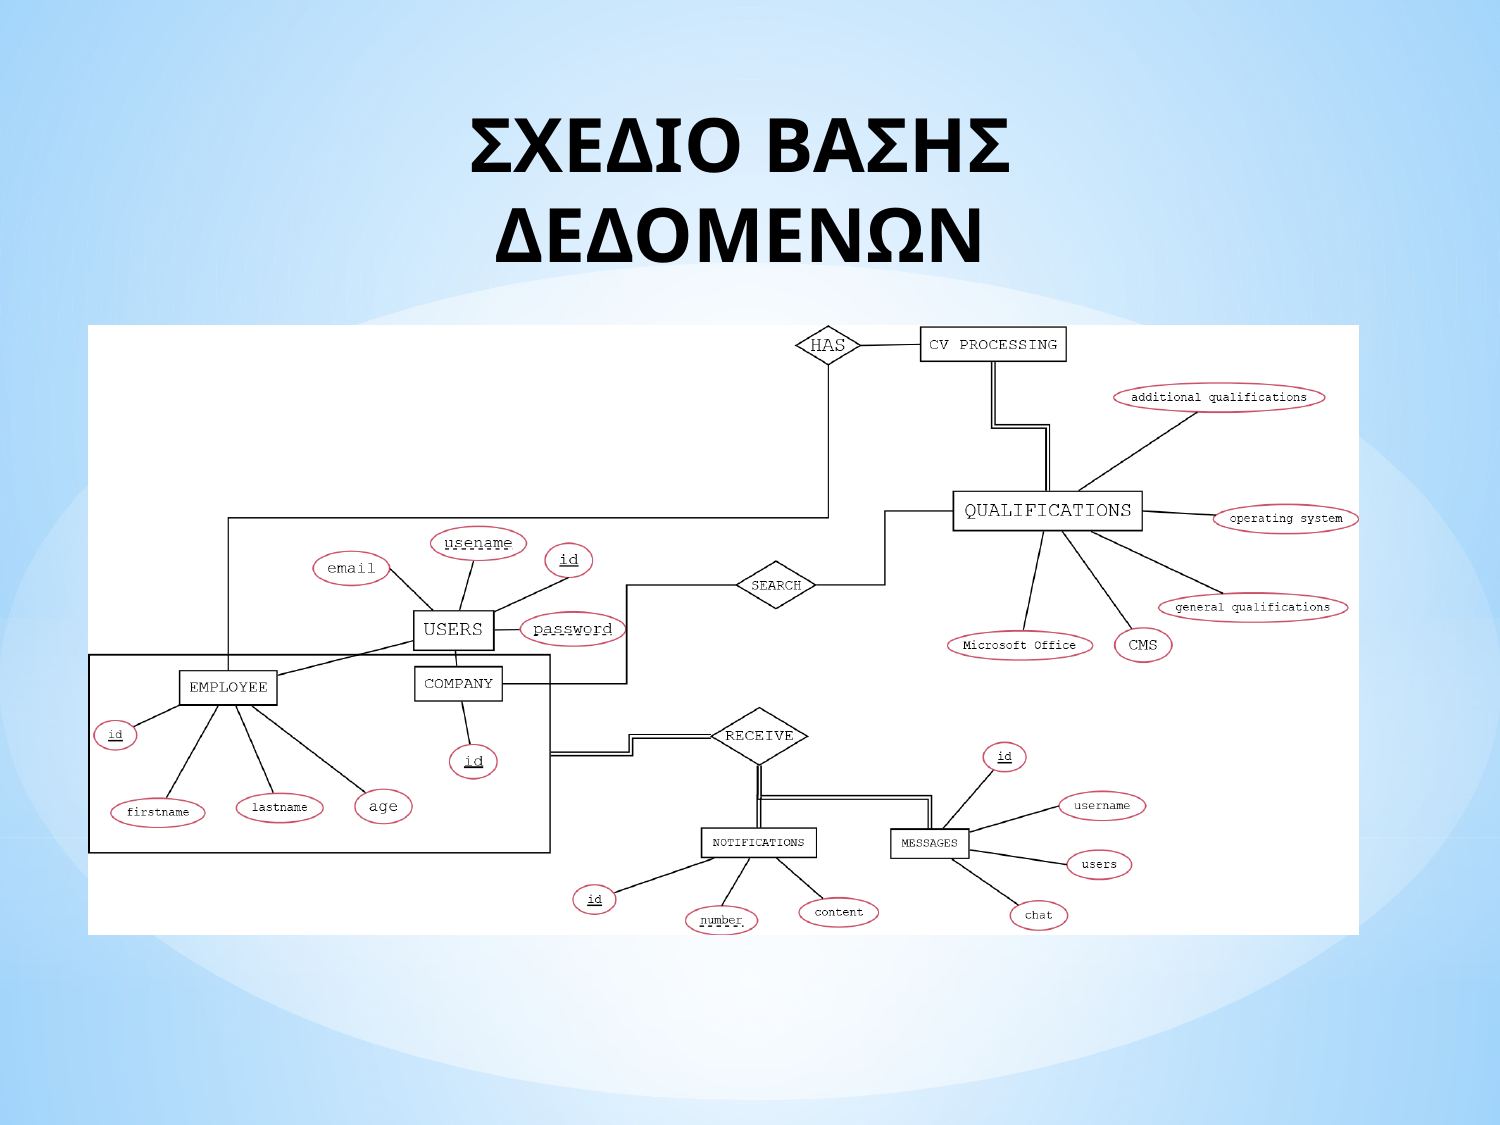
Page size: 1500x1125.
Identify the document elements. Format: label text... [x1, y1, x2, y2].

picture [88, 325, 1359, 935]
title ΣΧΕΔΙΟ ΒΑΣΗΣ ΔΕΔΟΜΕΝΩΝ [206, 90, 1275, 278]
